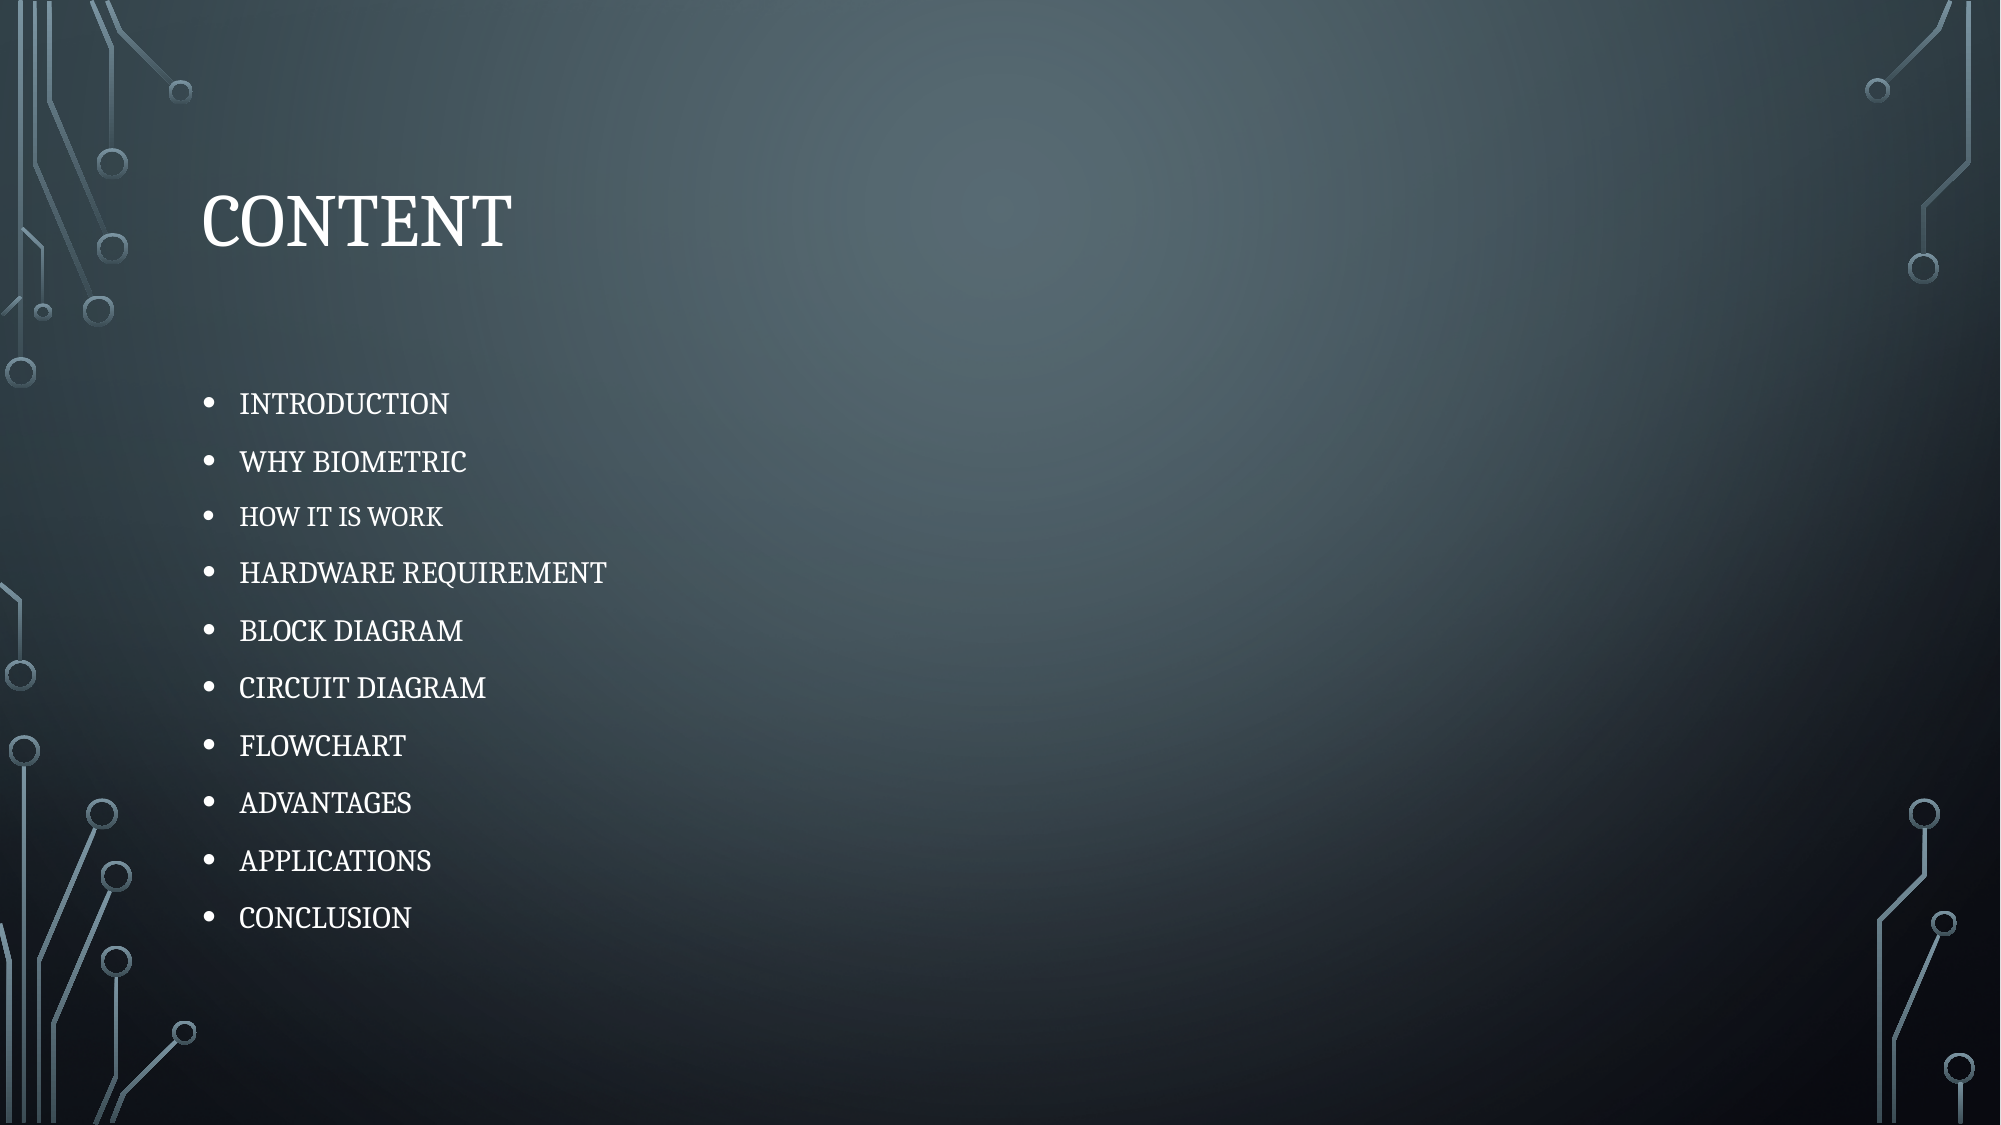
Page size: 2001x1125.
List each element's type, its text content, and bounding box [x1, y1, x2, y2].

title Content [187, 101, 1813, 344]
list INTRODUCTION WHY BIOMETRIC HOW IT IS WORK HARDWARE REQUIREMENT BLOCK DIAGRAM CIRCUIT DIAGRAM FLOWCHART ADVANTAGES APPLICATIONS CONCLUSION [187, 369, 1813, 950]
